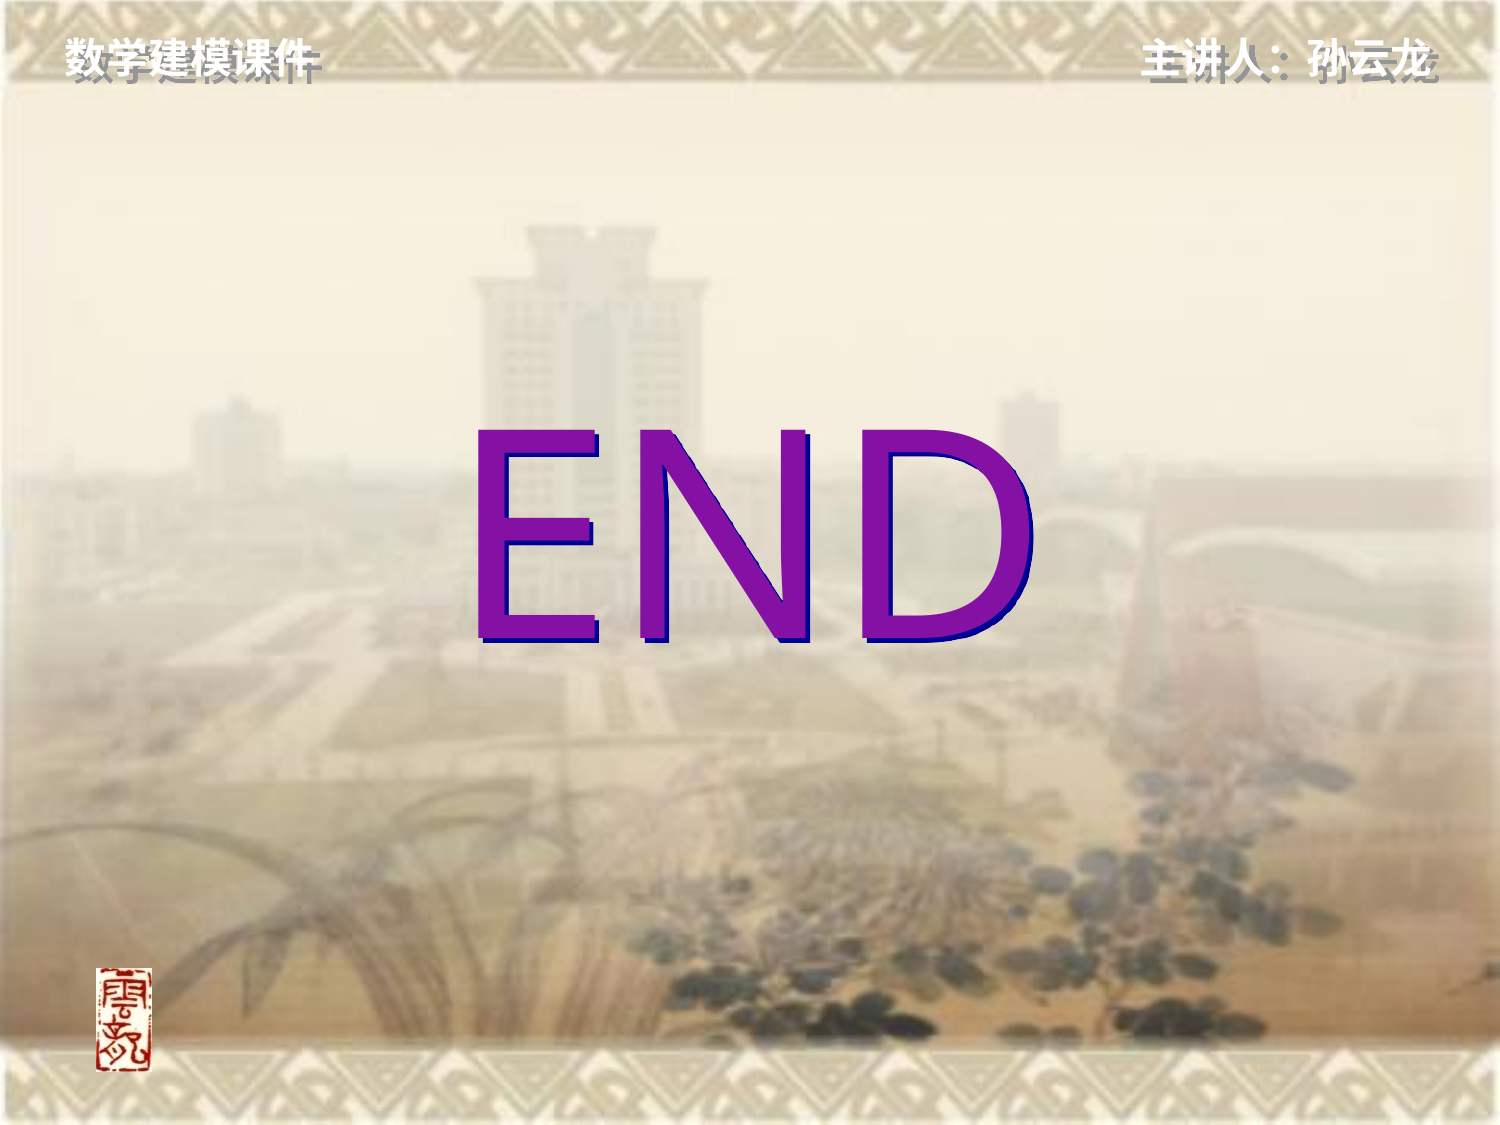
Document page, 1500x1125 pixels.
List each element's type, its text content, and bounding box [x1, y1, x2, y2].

title END [112, 375, 1386, 713]
picture [0, 0, 1500, 1125]
